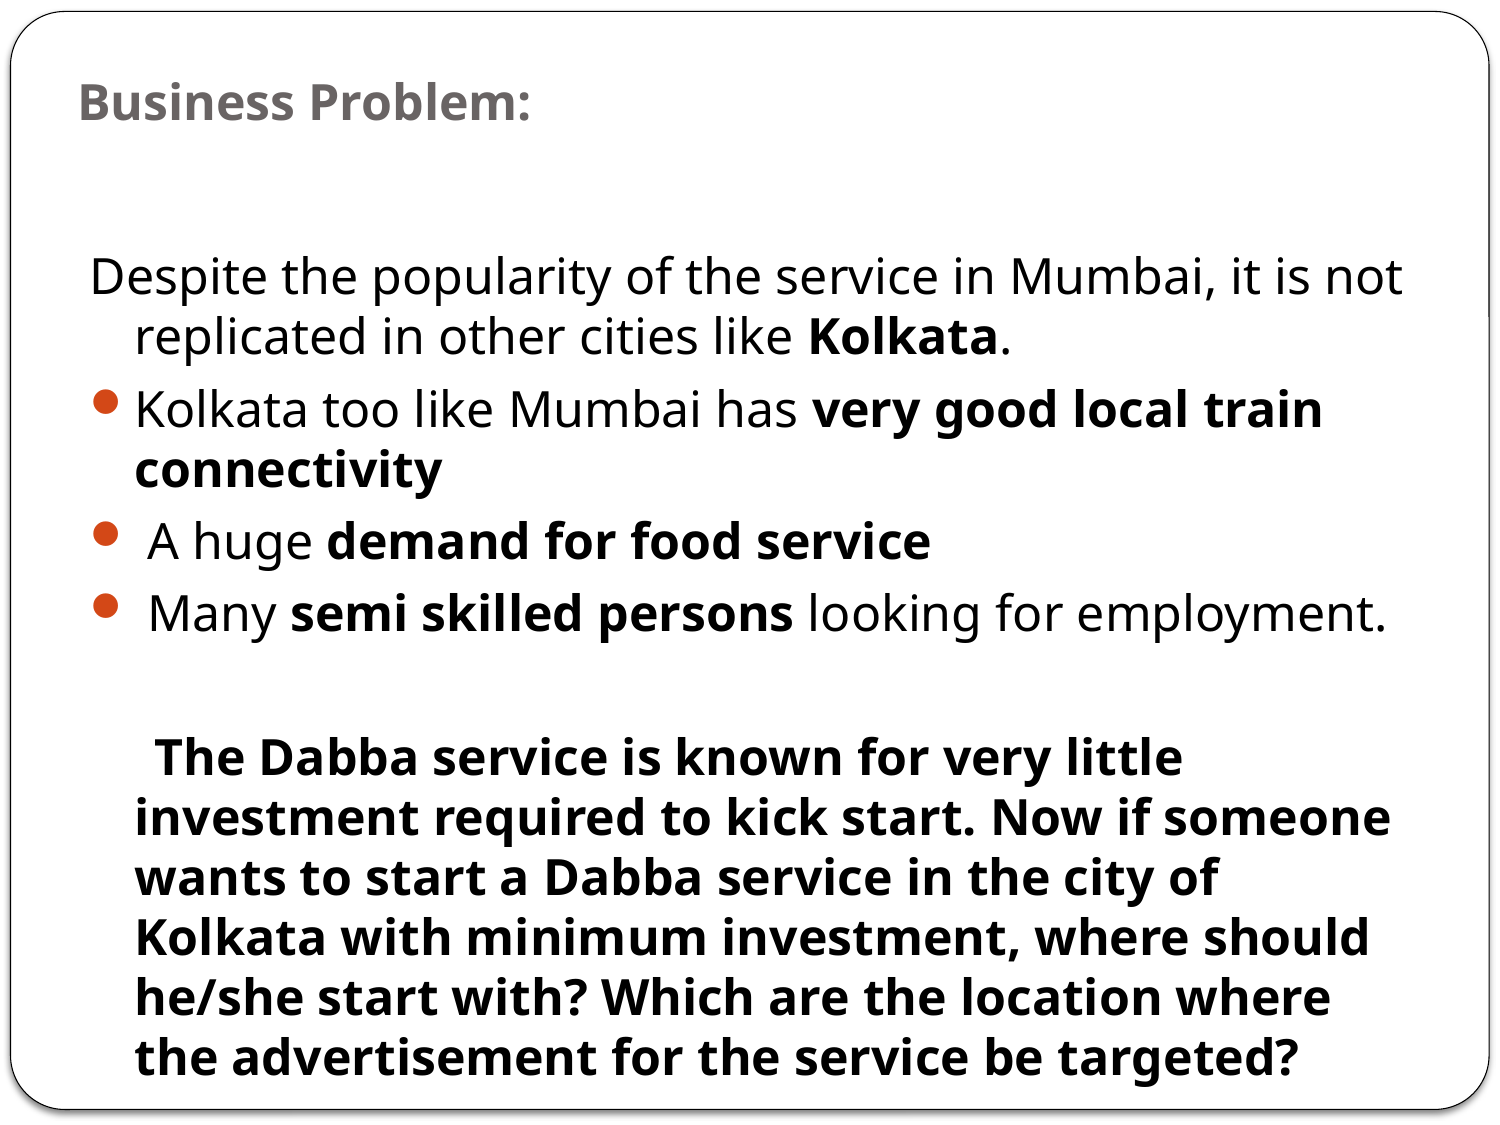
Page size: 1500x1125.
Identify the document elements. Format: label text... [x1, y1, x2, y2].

title Business Problem: [62, 24, 1338, 145]
list Despite the popularity of the service in Mumbai, it is not replicated in other cities like Kolkata. Kolkata too like Mumbai has very good local train connectivity A huge demand for food service Many semi skilled persons looking for employment. The Dabba service is known for very little investment required to kick start. Now if someone wants to start a Dabba service in the city of Kolkata with minimum investment, where should he/she start with? Which are the location where the advertisement for the service be targeted? [75, 237, 1425, 1038]
